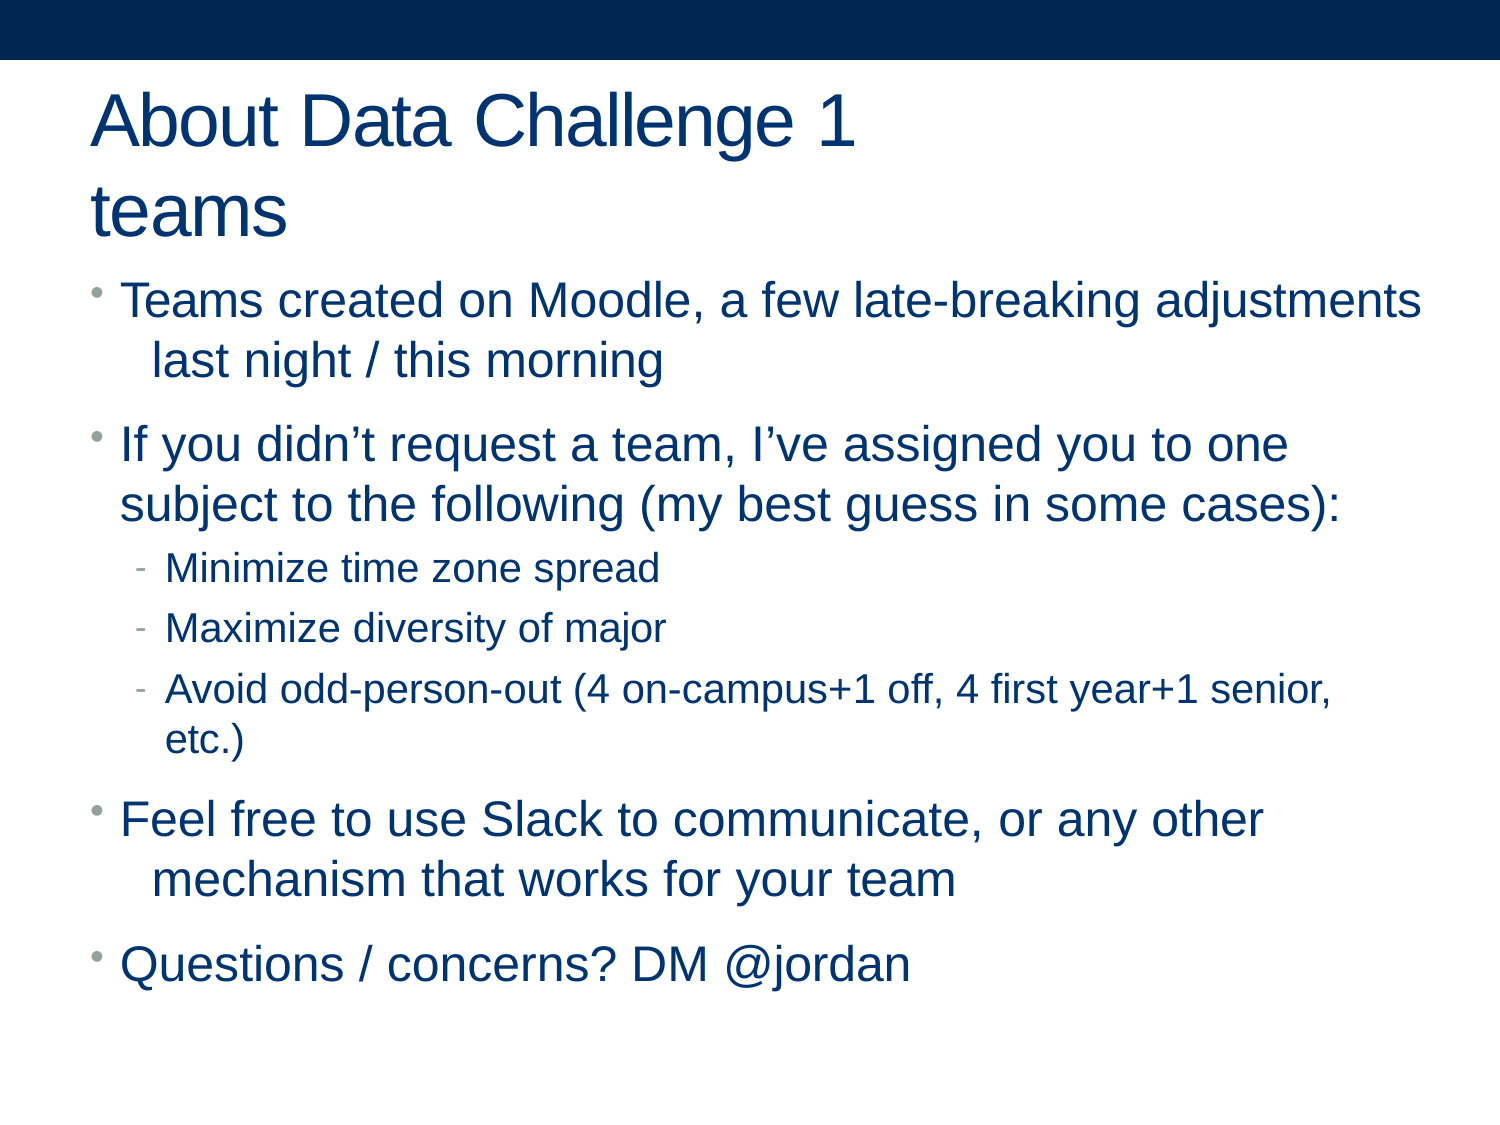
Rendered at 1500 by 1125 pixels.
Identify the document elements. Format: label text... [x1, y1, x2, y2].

title About Data Challenge 1 teams [87, 69, 1057, 260]
text_box Teams created on Moodle, a few late-breaking adjustments last night / this morning If you didn’t request a team, I’ve assigned you to one subject to the following (my best guess in some cases): Minimize time zone spread Maximize diversity of major Avoid odd-person-out (4 on-campus+1 off, 4 first year+1 senior, etc.) Feel free to use Slack to communicate, or any other mechanism that works for your team Questions / concerns? DM @jordan [87, 265, 1432, 992]
